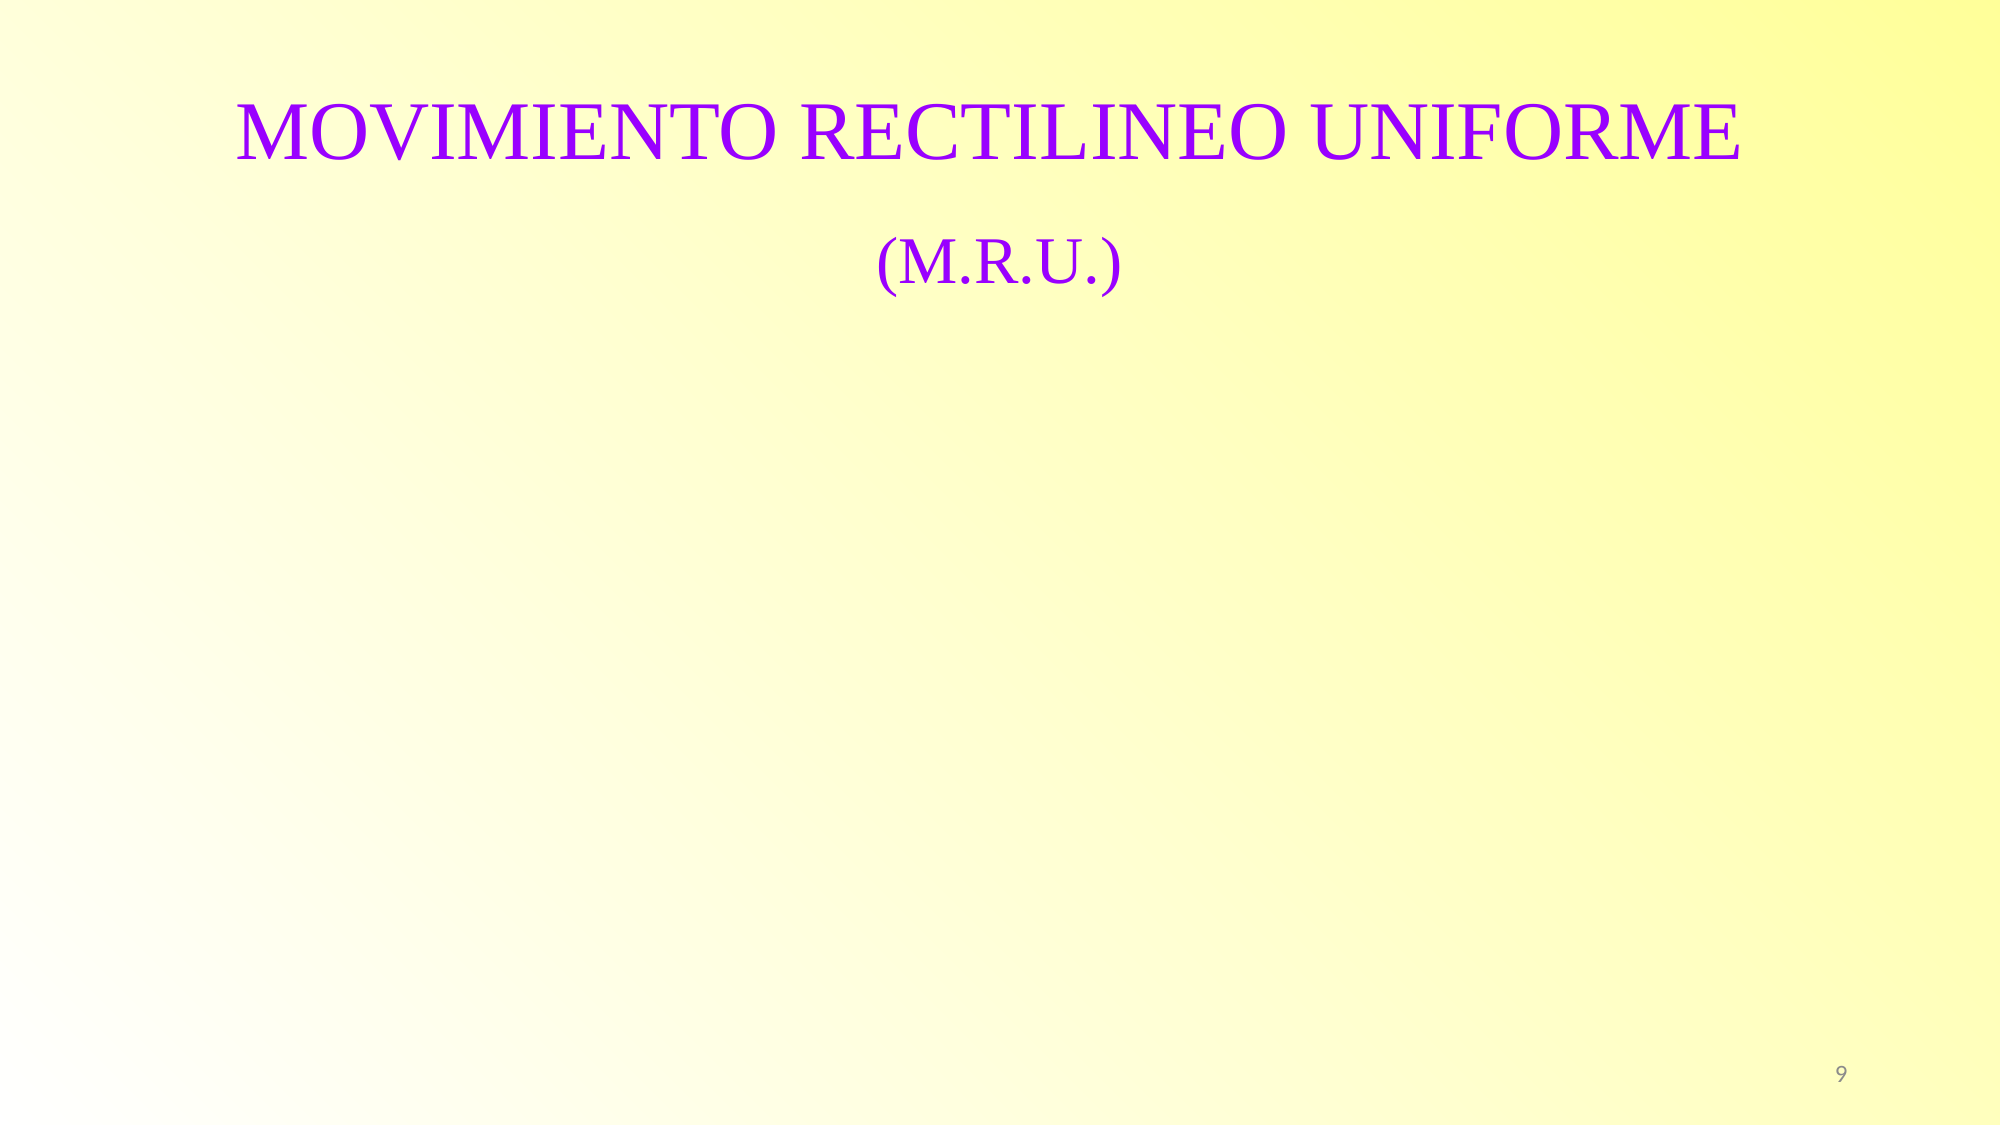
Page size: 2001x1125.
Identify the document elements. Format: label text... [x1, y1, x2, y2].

slide_number 9 [1412, 1042, 1863, 1103]
